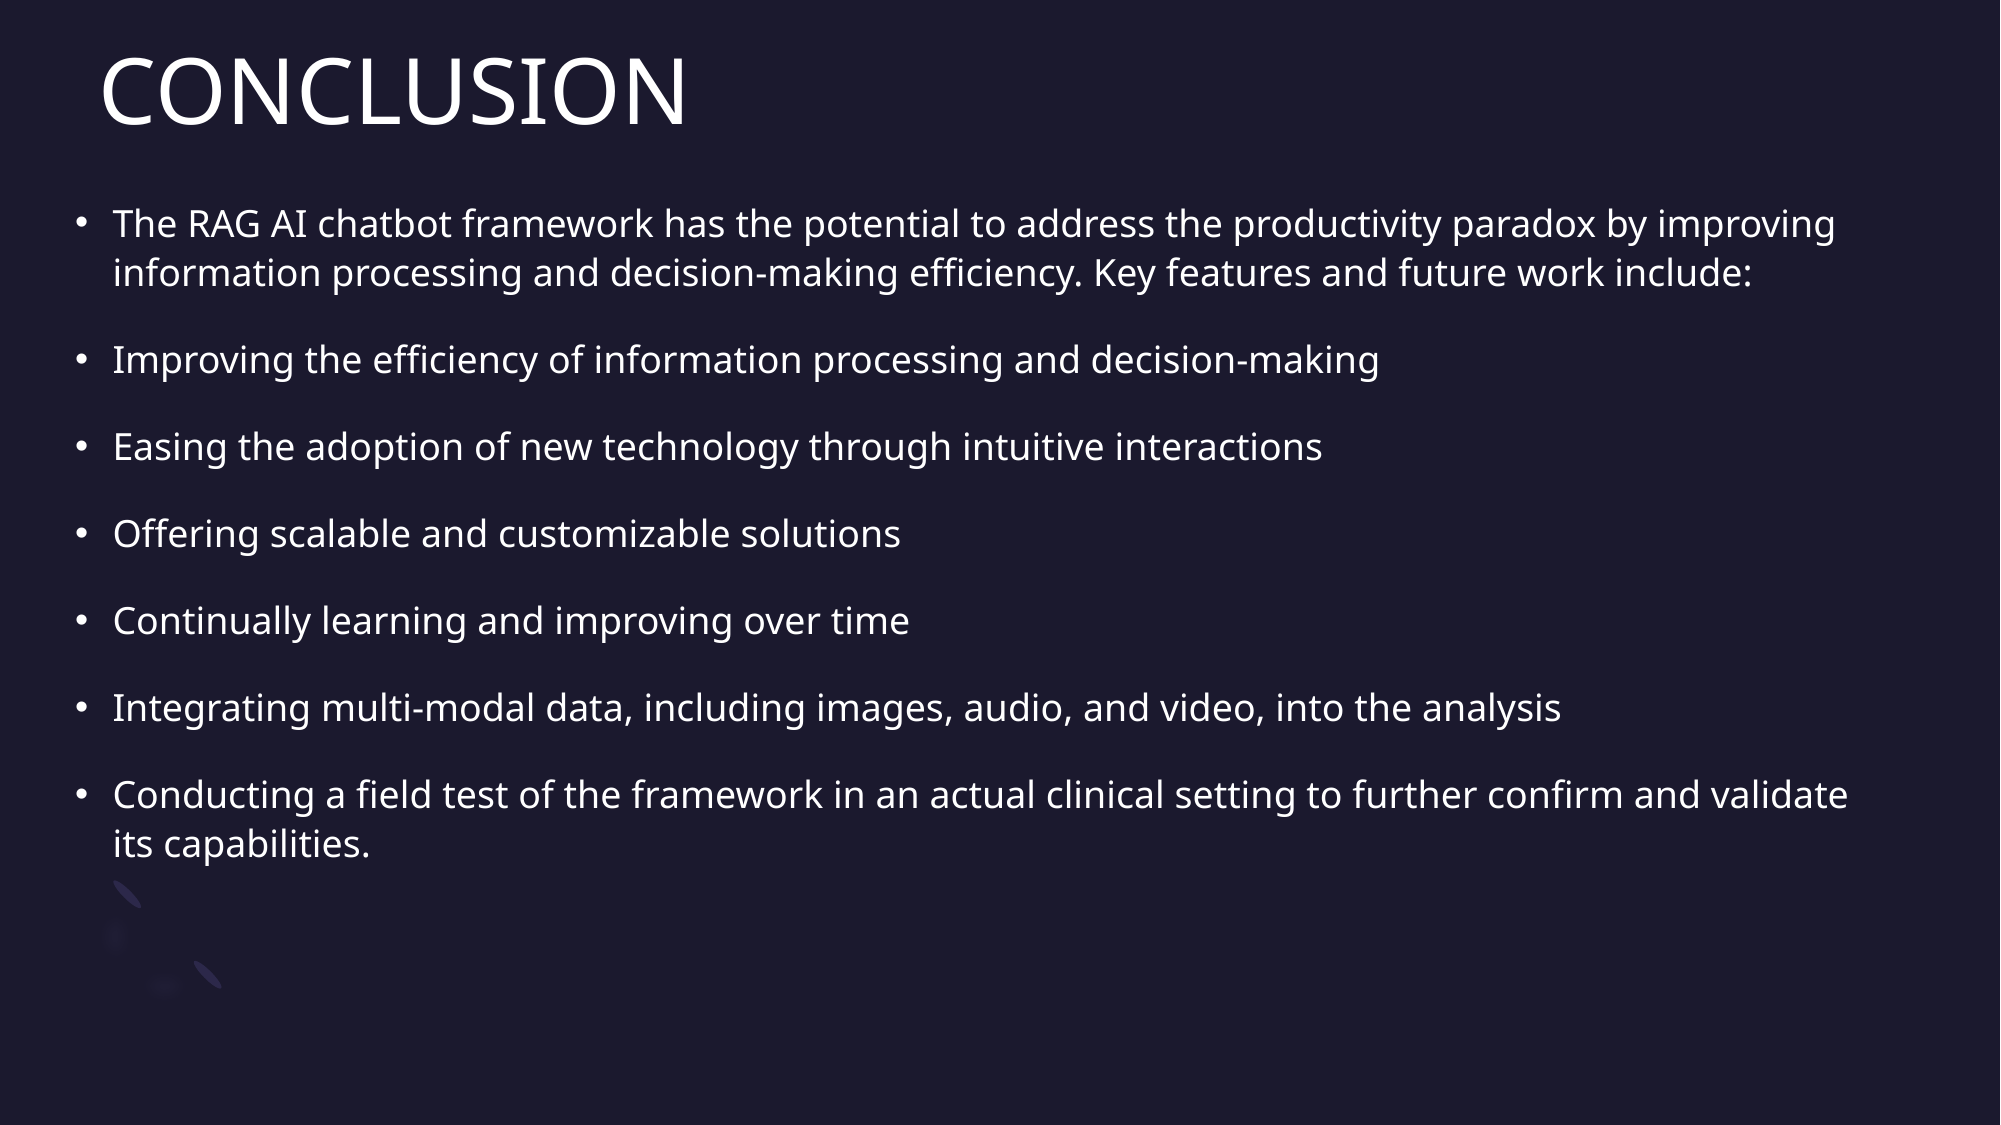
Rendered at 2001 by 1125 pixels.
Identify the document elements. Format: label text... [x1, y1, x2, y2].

title CONCLUSION [75, 45, 1875, 165]
list The RAG AI chatbot framework has the potential to address the productivity paradox by improving information processing and decision-making efficiency. Key features and future work include: Improving the efficiency of information processing and decision-making Easing the adoption of new technology through intuitive interactions Offering scalable and customizable solutions Continually learning and improving over time Integrating multi-modal data, including images, audio, and video, into the analysis Conducting a field test of the framework in an actual clinical setting to further confirm and validate its capabilities. [75, 195, 1875, 1050]
